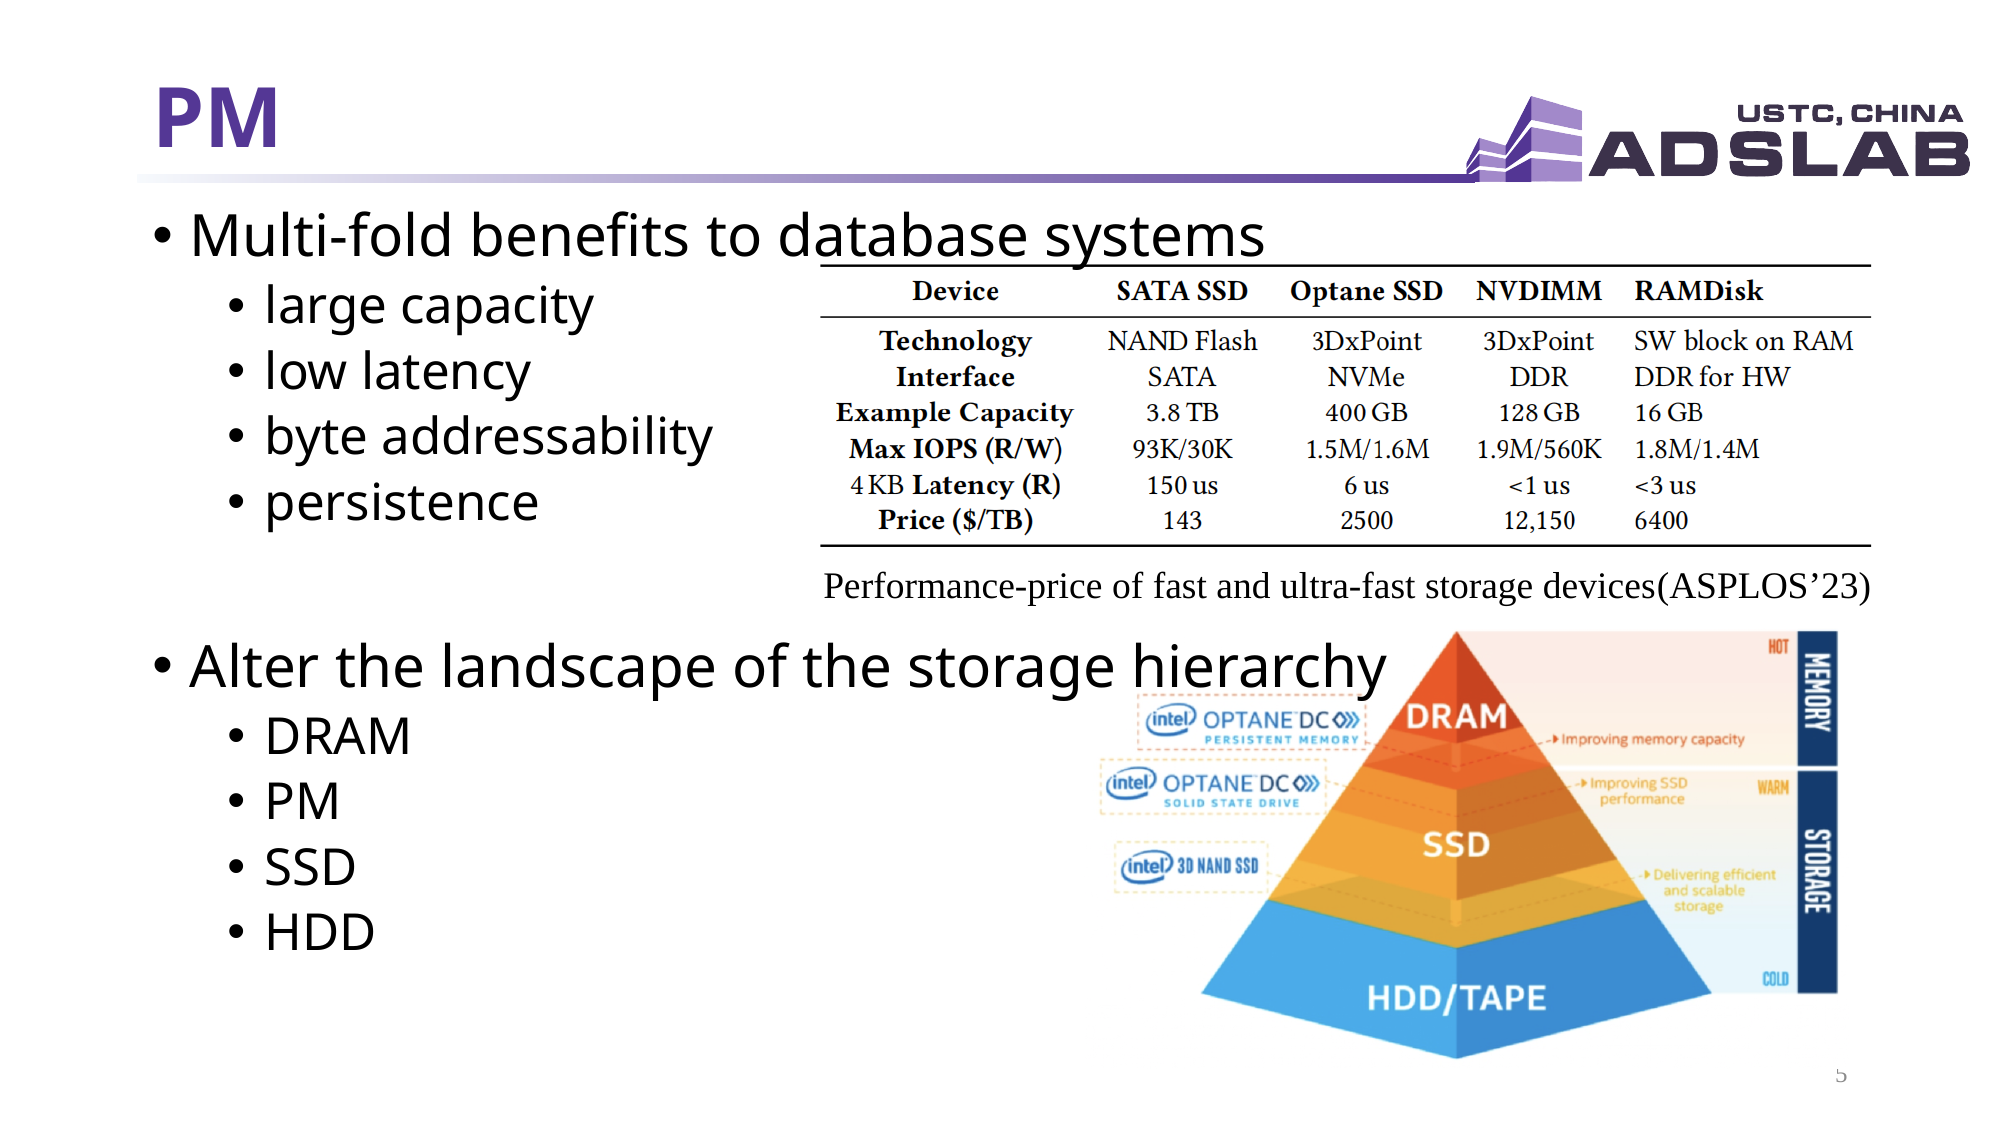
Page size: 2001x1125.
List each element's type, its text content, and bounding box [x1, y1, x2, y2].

list Multi-fold benefits to database systems large capacity low latency byte addressability persistence Alter the landscape of the storage hierarchy DRAM PM SSD HDD [137, 199, 1863, 1014]
title PM [137, 63, 1863, 177]
picture [802, 241, 1892, 579]
picture [1080, 628, 1849, 1069]
text_box Performance-price of fast and ultra-fast storage devices(ASPLOS’23) [733, 553, 1961, 614]
picture [1470, 93, 1976, 183]
